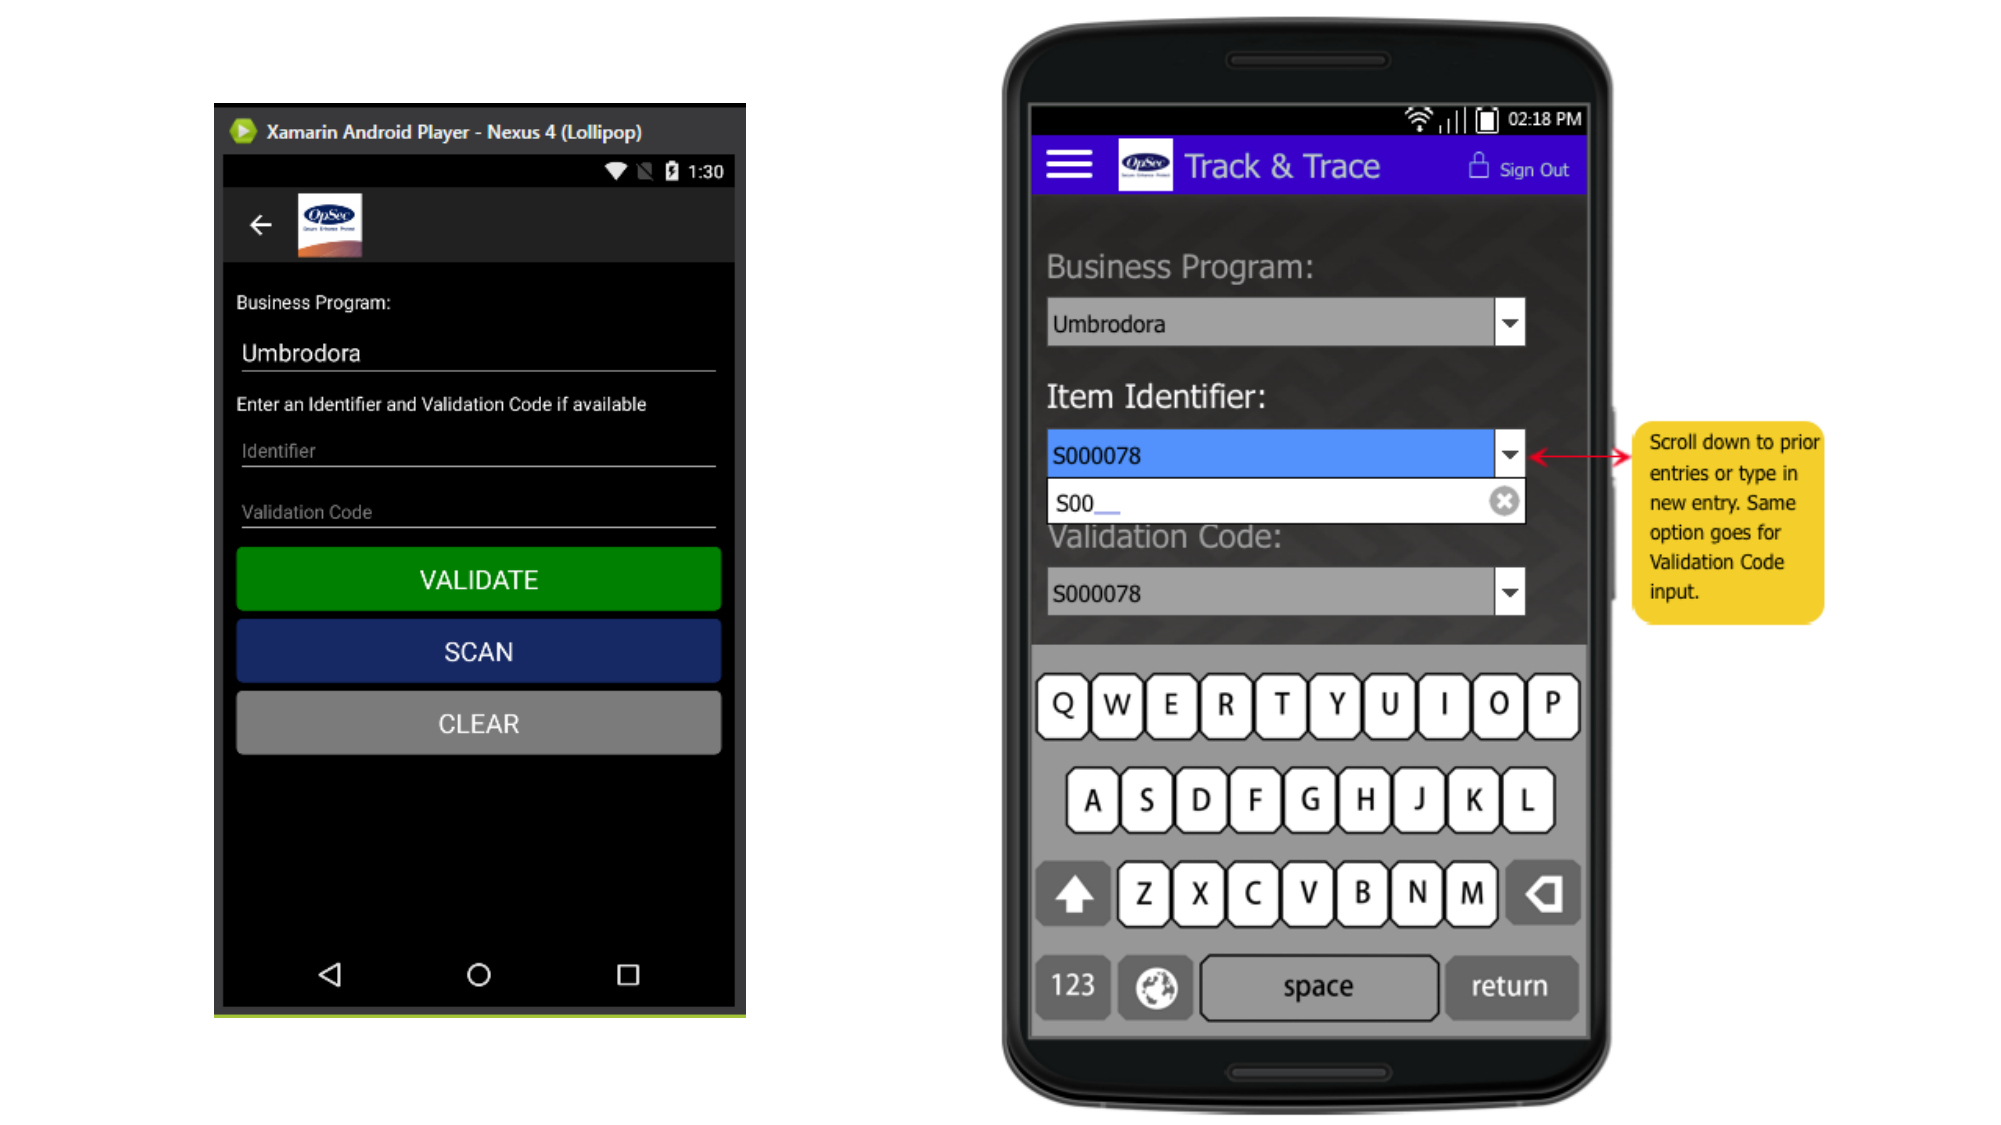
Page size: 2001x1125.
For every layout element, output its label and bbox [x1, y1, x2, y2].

picture [214, 103, 746, 1018]
picture [971, 0, 1833, 1125]
